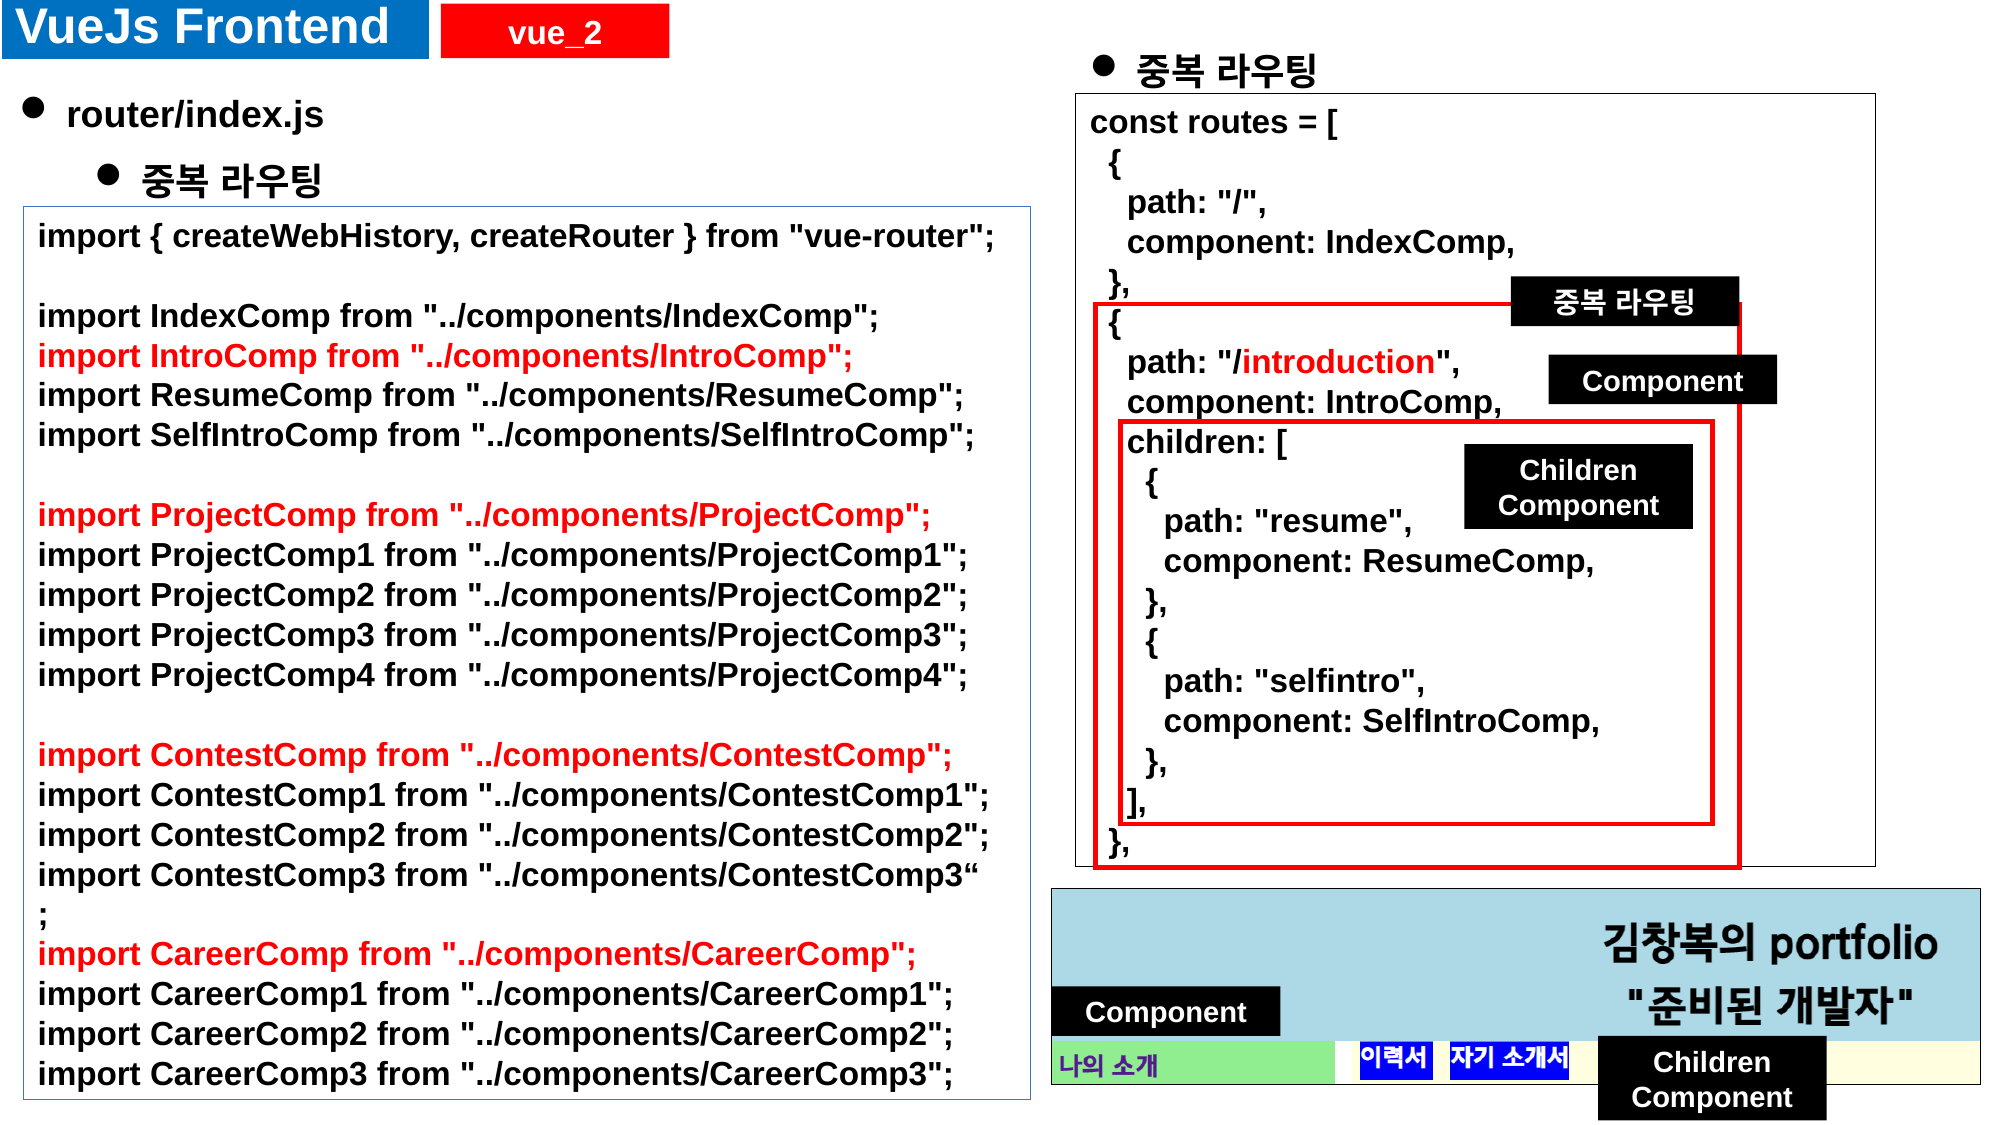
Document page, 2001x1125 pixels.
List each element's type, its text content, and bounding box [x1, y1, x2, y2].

text_box 중복 라우팅 [1074, 18, 1908, 101]
text_box const routes = [ { path: "/", component: IndexComp, }, { path: "/introduction", component: IntroComp, children: [ { path: "resume", component: ResumeComp, }, { path: "selfintro", component: SelfIntroComp, }, ], }, [1075, 101, 1876, 867]
text_box 중복 라우팅 [1510, 276, 1740, 327]
text_box router/index.js 중복 라우팅 [4, 60, 838, 210]
text_box Children Component [1598, 1085, 1827, 1121]
text_box VueJs Frontend [0, 0, 431, 62]
text_box Children Component [1464, 444, 1693, 529]
text_box vue_2 [440, 3, 670, 59]
picture [1051, 888, 1981, 1085]
text_box [1094, 303, 1740, 869]
text_box import { createWebHistory, createRouter } from "vue-router"; import IndexComp from "../components/IndexComp"; import IntroComp from "../components/IntroComp"; import ResumeComp from "../components/ResumeComp"; import SelfIntroComp from "../components/SelfIntroComp"; import ProjectComp from "../components/ProjectComp"; import ProjectComp1 from "../components/ProjectComp1"; import ProjectComp2 from "../components/ProjectComp2"; import ProjectComp3 from "../components/ProjectComp3"; import ProjectComp4 from "../components/ProjectComp4"; import ContestComp from "../components/ContestComp"; import ContestComp1 from "../components/ContestComp1"; import ContestComp2 from "../components/ContestComp2"; import ContestComp3 from "../components/ContestComp3“ ; import CareerComp from "../components/CareerComp"; import CareerComp1 from "../components/CareerComp1"; import CareerComp2 from "../components/CareerComp2"; import CareerComp3 from "../components/CareerComp3"; [23, 206, 1031, 1100]
text_box Component [1548, 354, 1778, 405]
text_box [1119, 420, 1713, 825]
